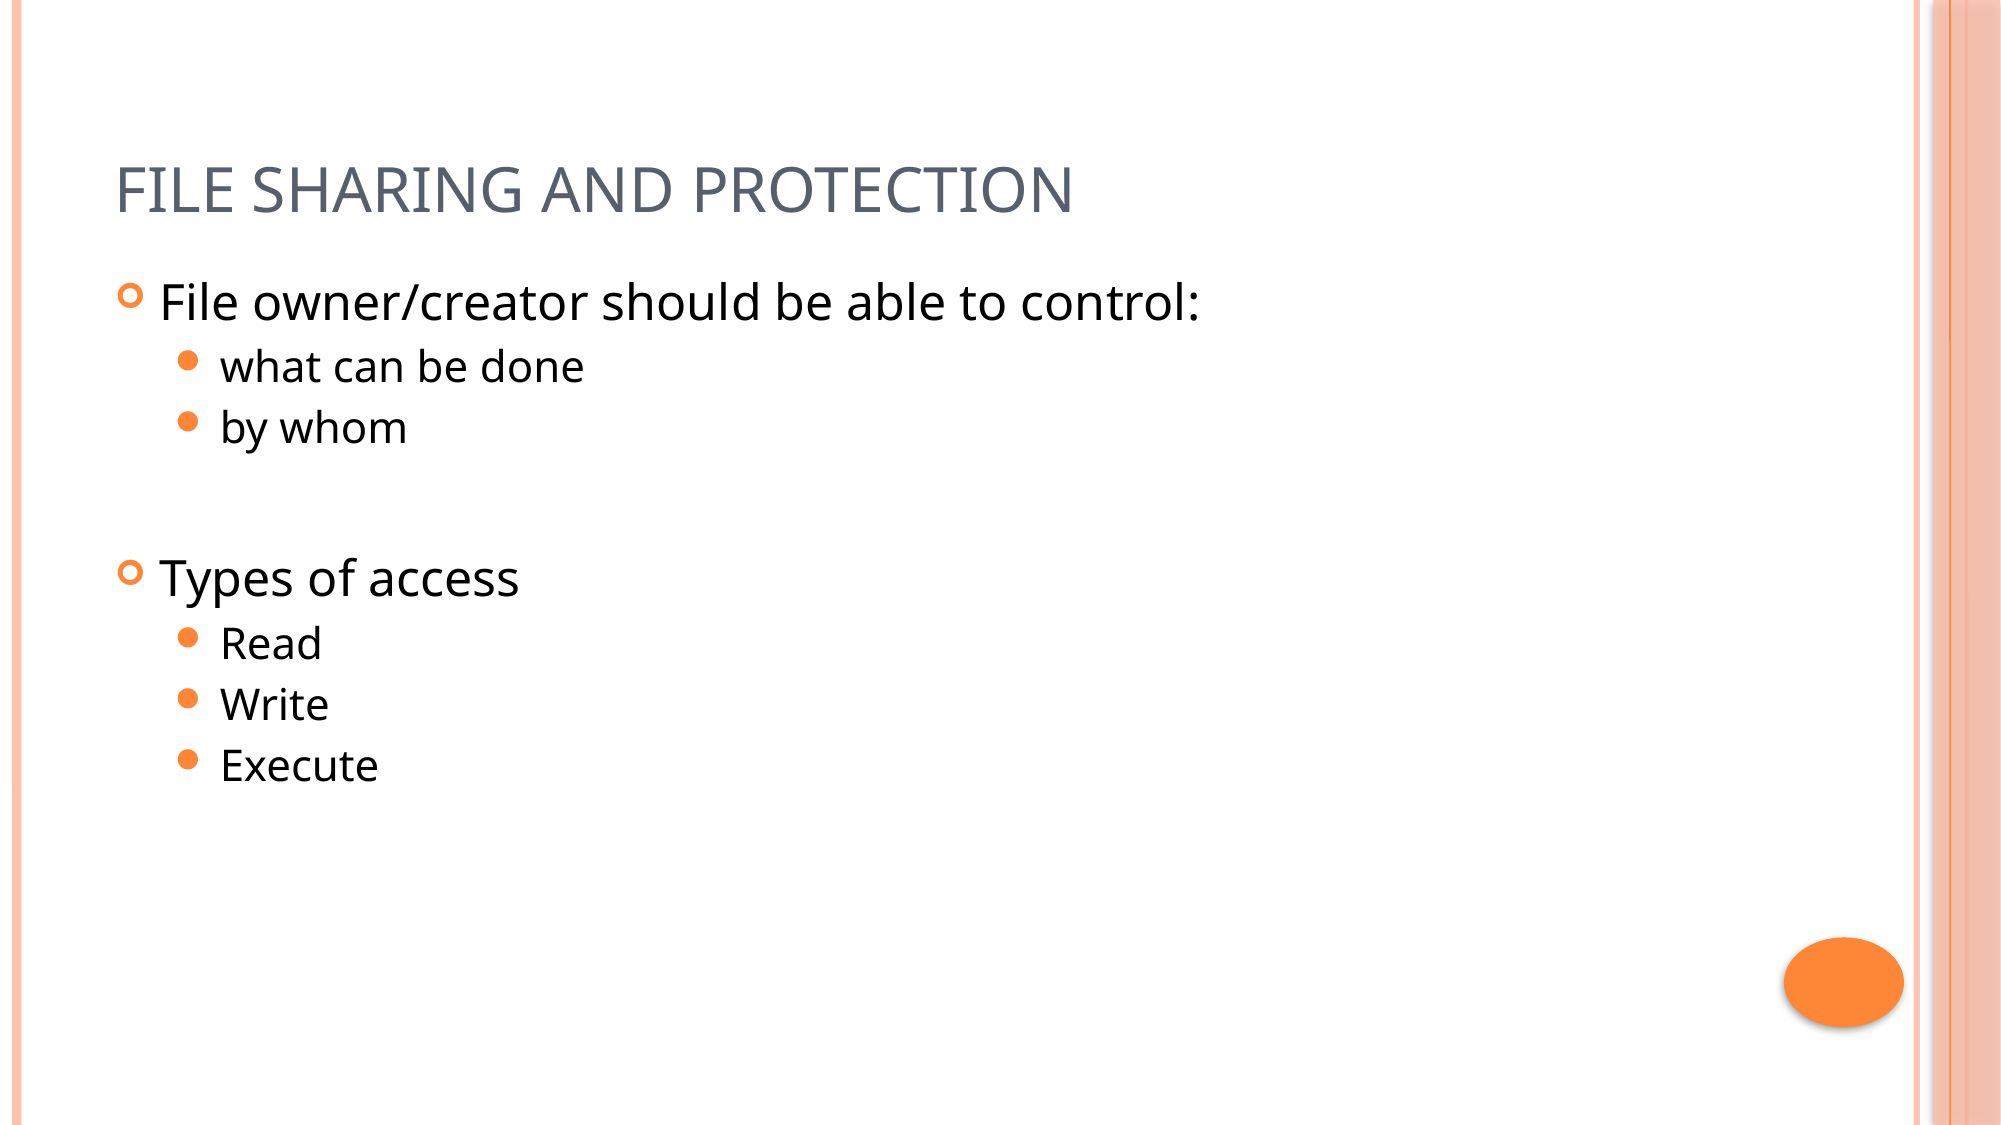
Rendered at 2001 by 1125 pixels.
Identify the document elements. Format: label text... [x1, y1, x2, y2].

title File sharing and protection [99, 45, 1734, 233]
list File owner/creator should be able to control: what can be done by whom Types of access Read Write Execute [99, 262, 1734, 1062]
